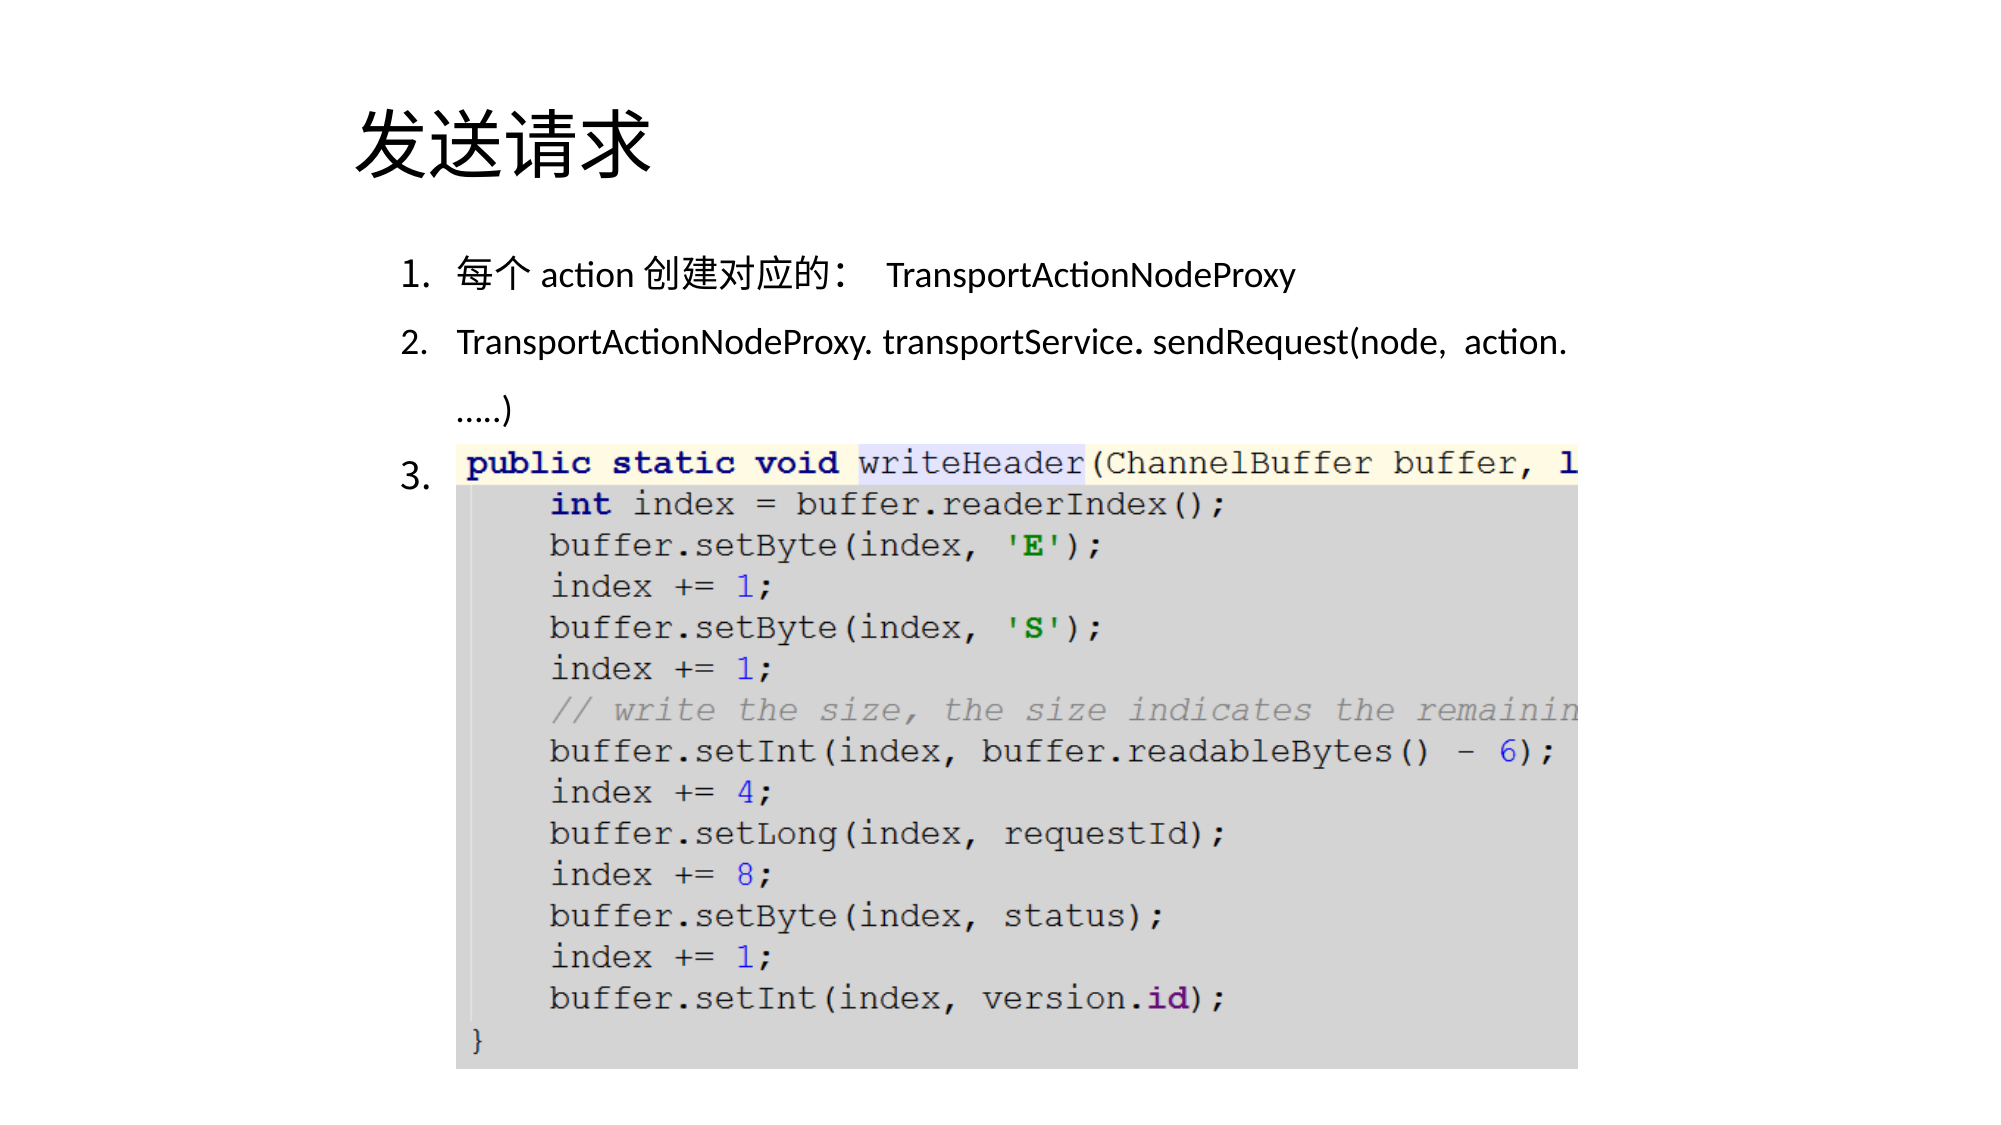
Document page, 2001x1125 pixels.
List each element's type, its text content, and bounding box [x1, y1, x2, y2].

text_box 每个action创建对应的： TransportActionNodeProxy TransportActionNodeProxy. transportService. sendRequest(node, action.…..) 消息协议： [385, 219, 1638, 573]
text_box 发送请求 [338, 89, 1178, 195]
picture [456, 444, 1578, 1069]
